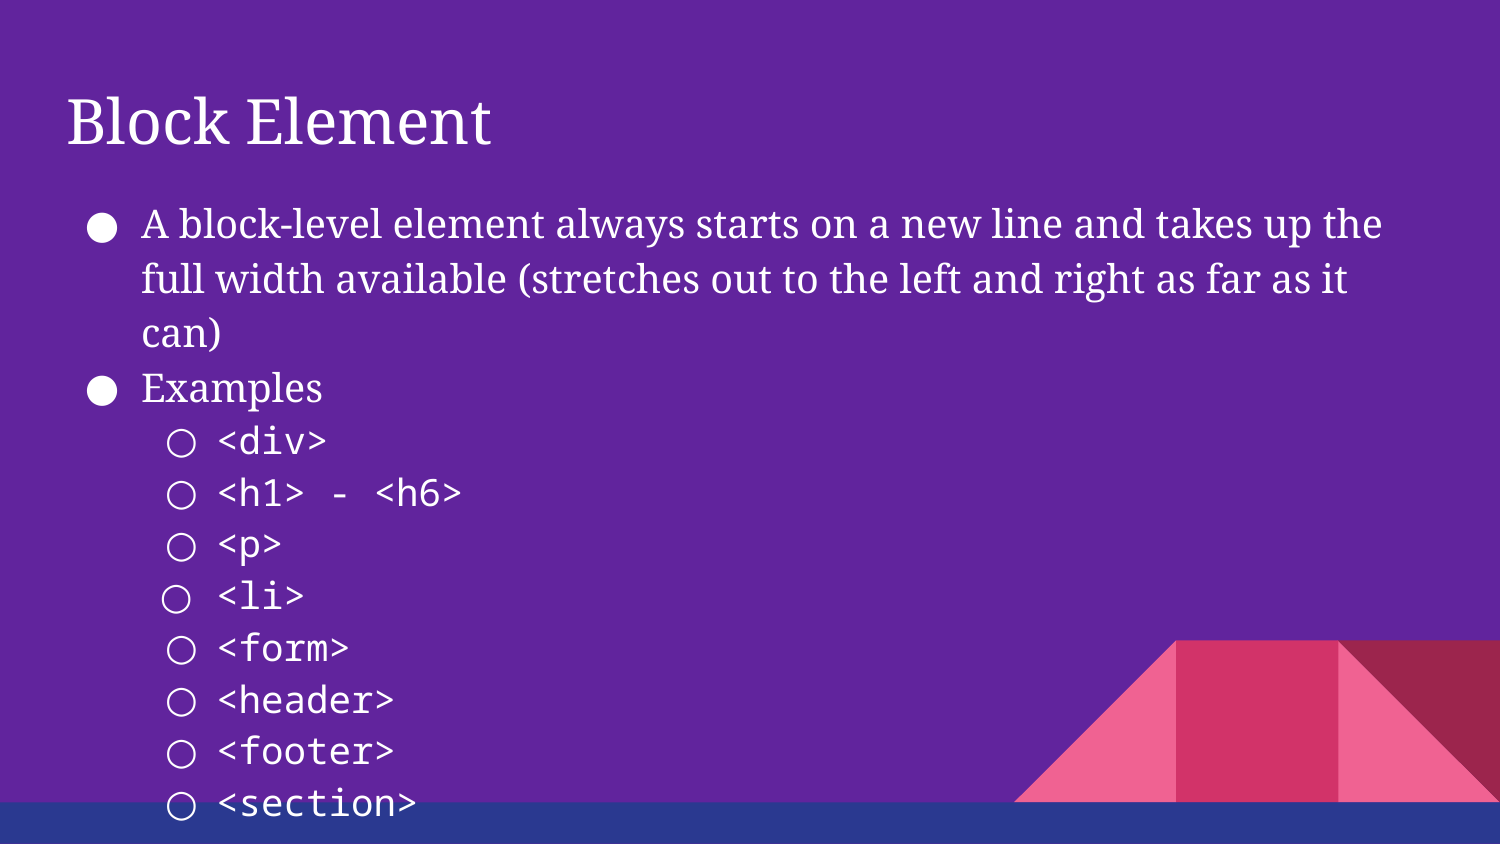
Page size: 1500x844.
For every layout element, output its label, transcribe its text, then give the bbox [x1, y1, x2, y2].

list A block-level element always starts on a new line and takes up the full width available (stretches out to the left and right as far as it can) Examples <div> <h1> - <h6> <p> <li> <form> <header> <footer> <section> [51, 176, 1449, 769]
title Block Element [51, 67, 1449, 167]
